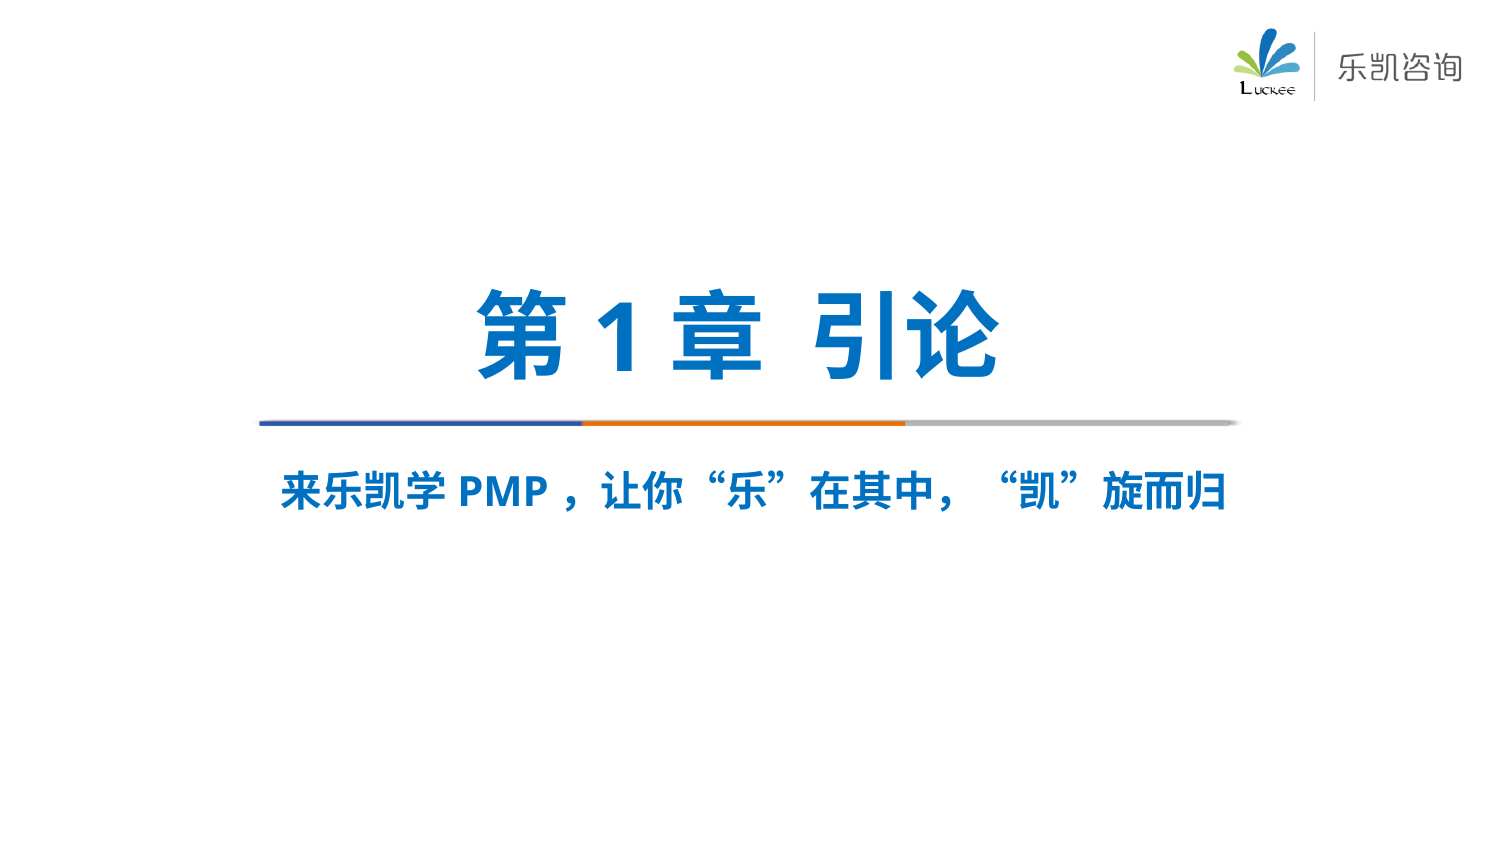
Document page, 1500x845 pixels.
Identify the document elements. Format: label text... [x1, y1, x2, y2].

picture [1202, 8, 1483, 109]
picture [229, 413, 1284, 429]
text_box 来乐凯学PMP，让你“乐”在其中，“凯”旋而归 [265, 457, 1266, 523]
text_box 第1章 引论 [230, 268, 1266, 399]
